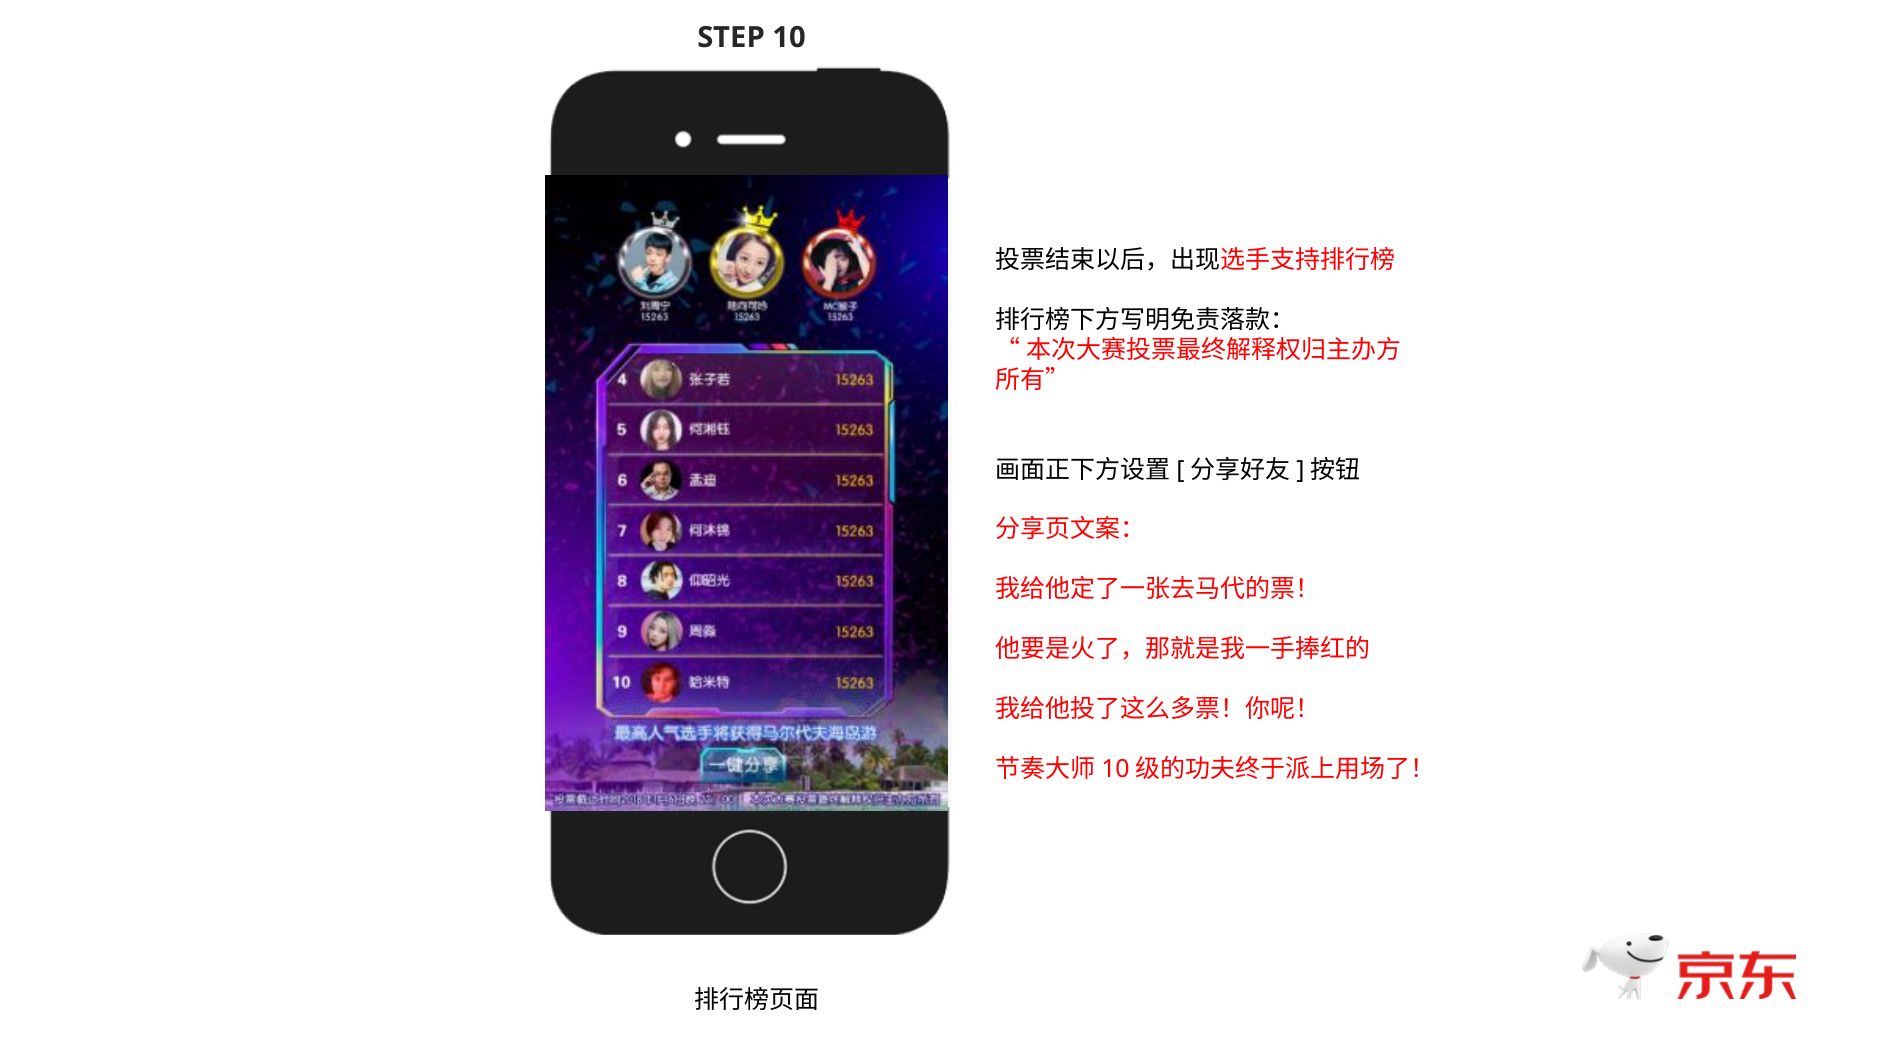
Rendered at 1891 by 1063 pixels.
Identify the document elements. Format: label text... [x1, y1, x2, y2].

picture [1582, 933, 1796, 999]
picture [510, 63, 971, 935]
text_box 排行榜页面 [679, 976, 835, 1022]
text_box 投票结束以后，出现选手支持排行榜 排行榜下方写明免责落款： “本次大赛投票最终解释权归主办方所有” 画面正下方设置[分享好友]按钮 分享页文案： 我给他定了一张去马代的票！ 他要是火了，那就是我一手捧红的 我给他投了这么多票！你呢！ 节奏大师10级的功夫终于派上用场了！ [980, 236, 1441, 820]
text_box STEP 10 [682, 11, 821, 62]
